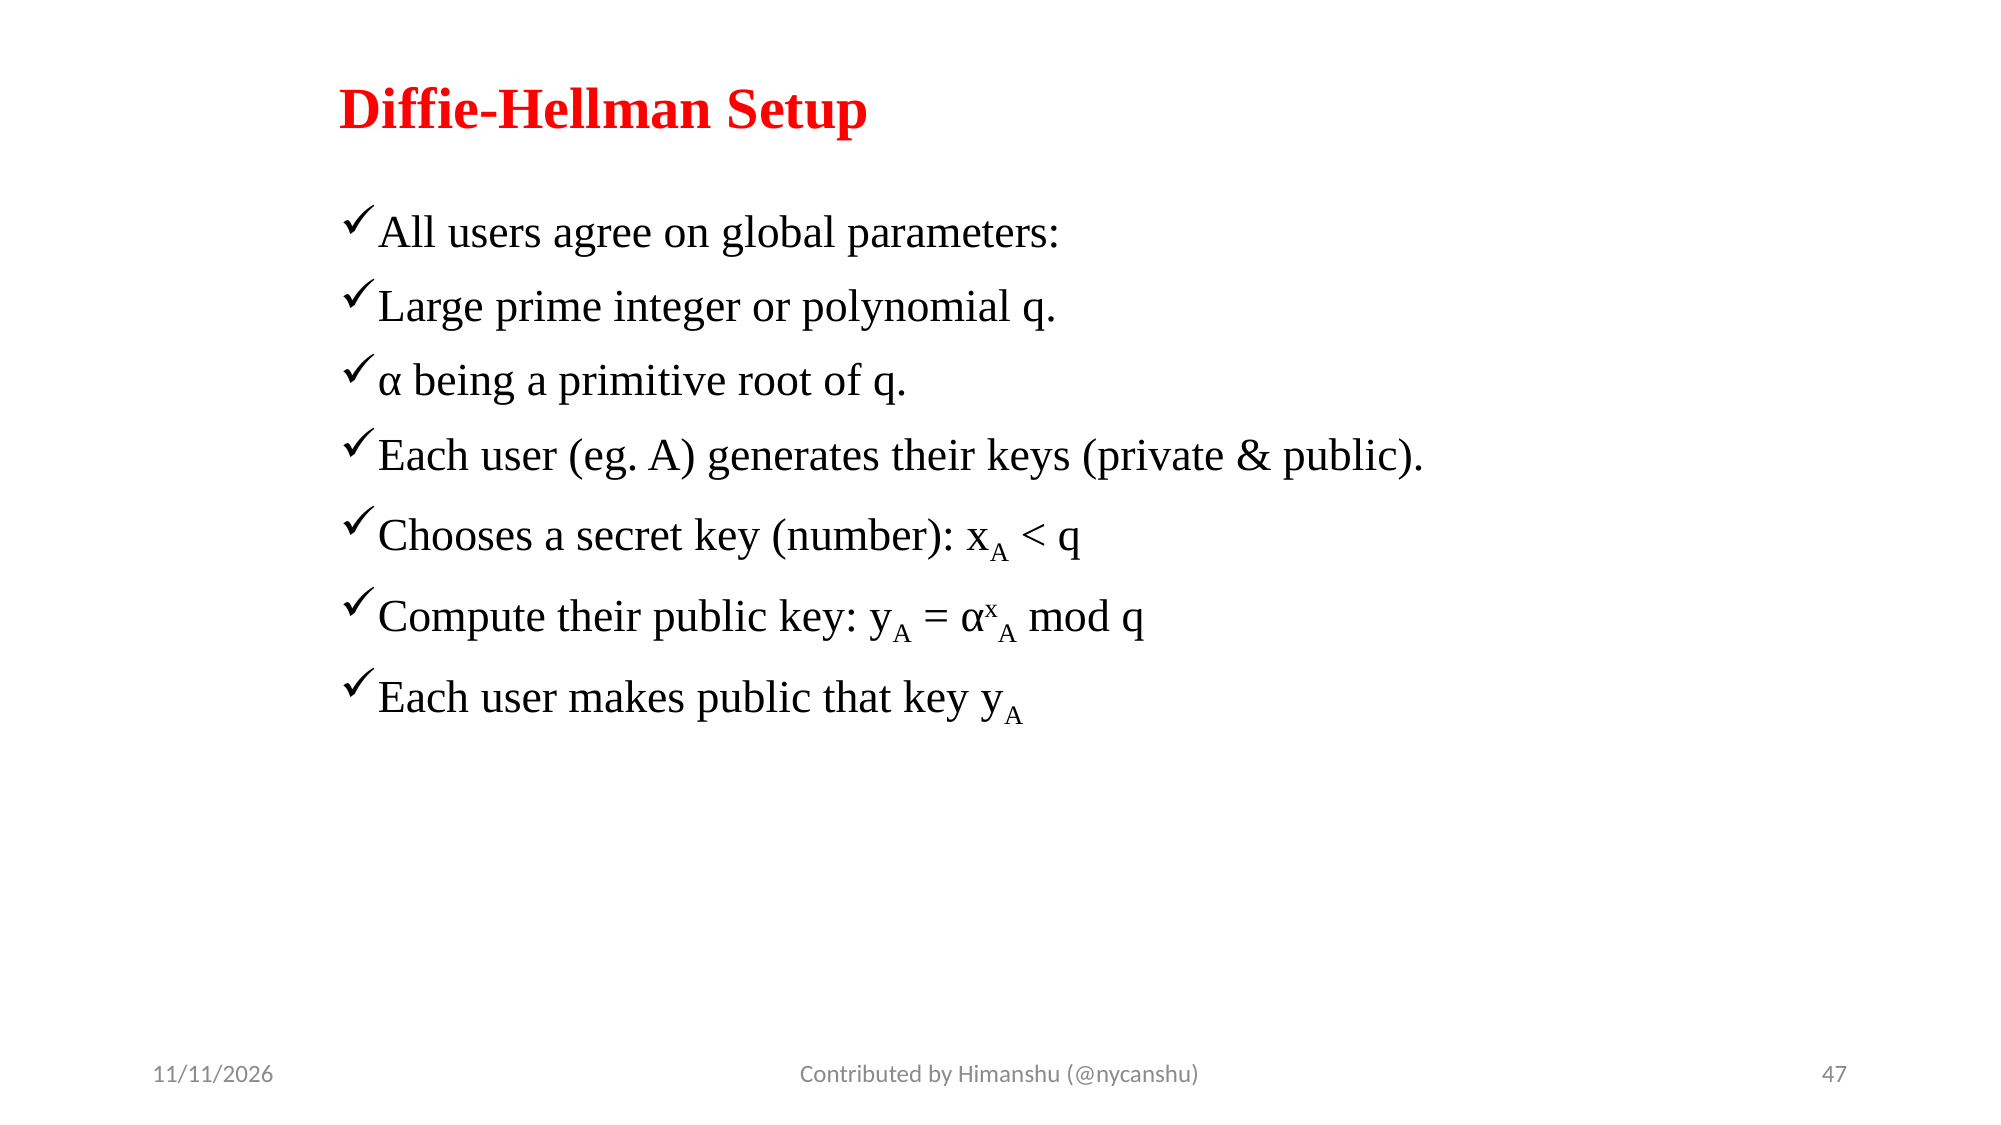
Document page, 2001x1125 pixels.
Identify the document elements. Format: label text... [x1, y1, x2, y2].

title Diffie-Hellman Setup [324, 45, 1675, 175]
footer Contributed by Himanshu (@nycanshu) [662, 1042, 1338, 1103]
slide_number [137, 1042, 588, 1103]
slide_number 47 [1412, 1042, 1863, 1103]
list All users agree on global parameters: Large prime integer or polynomial q. α being a primitive root of q. Each user (eg. A) generates their keys (private & public). Chooses a secret key (number): xA < q Compute their public key: yA = αxA mod q Each user makes public that key yA [324, 200, 1675, 1005]
